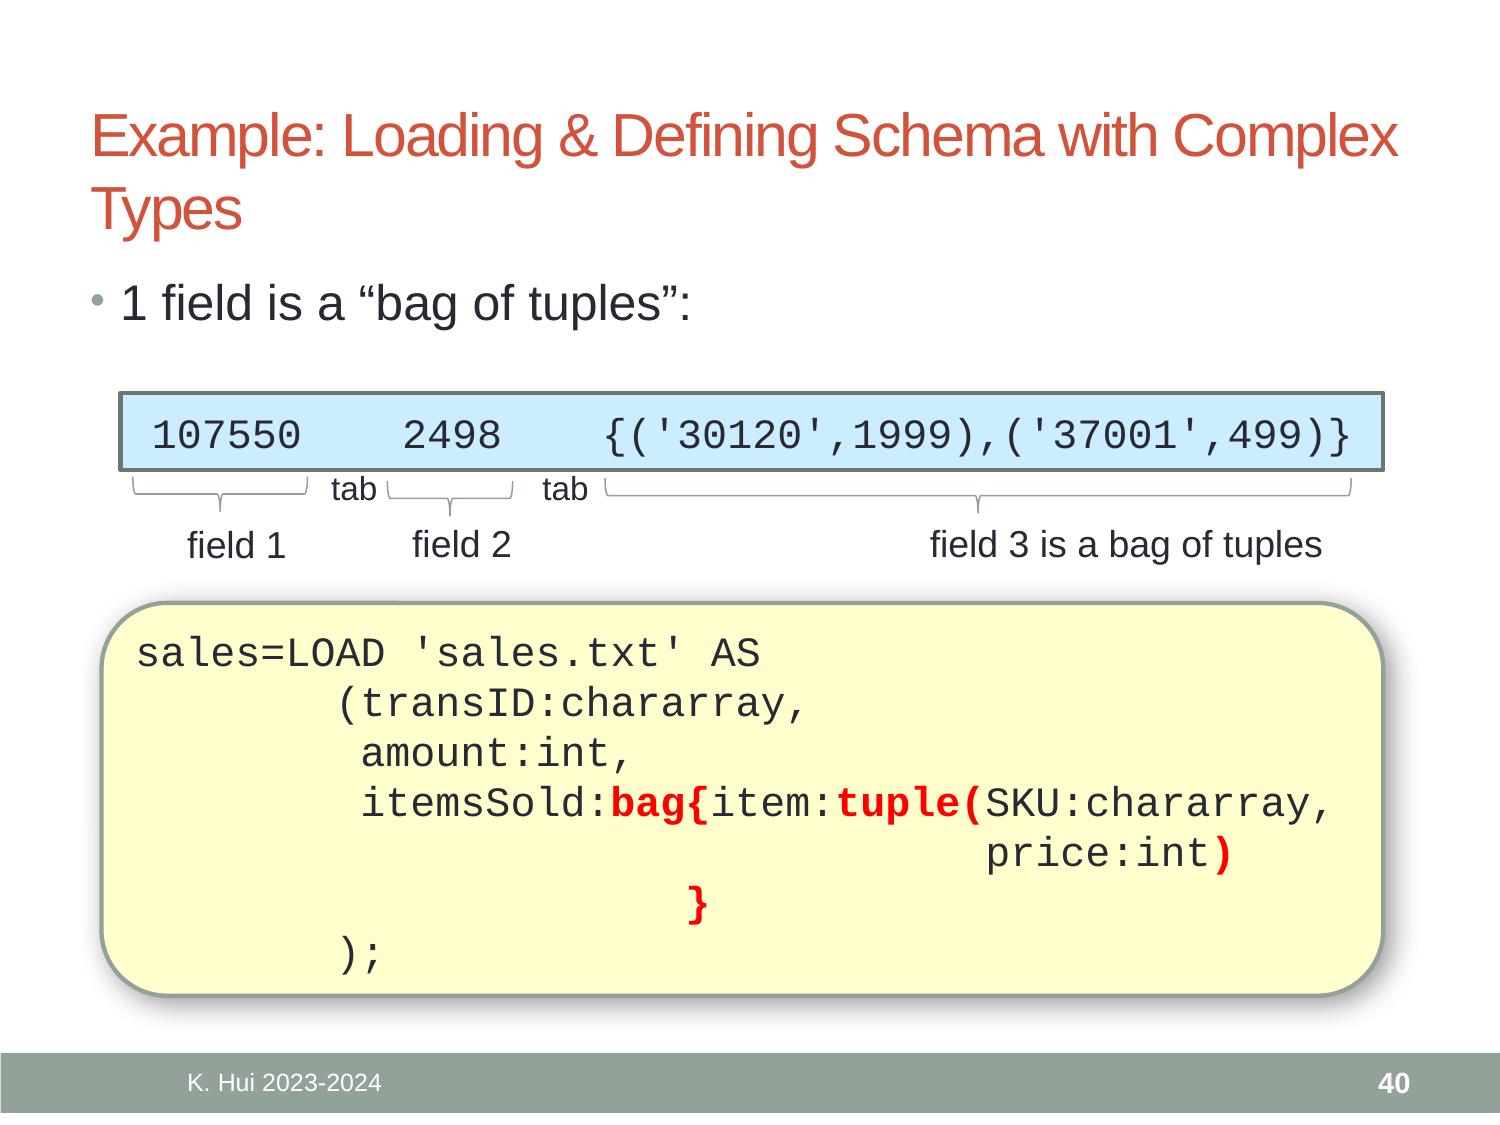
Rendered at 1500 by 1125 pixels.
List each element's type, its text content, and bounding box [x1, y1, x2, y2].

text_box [132, 459, 1352, 575]
slide_number 40 [1250, 1054, 1426, 1109]
list 1 field is a “bag of tuples”: [75, 262, 1425, 373]
text_box sales=LOAD 'sales.txt' AS (transID:chararray, amount:int, itemsSold:bag{item:tuple(SKU:chararray, price:int) } ); [99, 600, 1386, 998]
text_box 107550 2498 {('30120',1999),('37001',499)} [118, 391, 1385, 472]
title Example: Loading & Defining Schema with Complex Types [75, 87, 1425, 250]
footer K. Hui 2023-2024 [75, 1054, 494, 1109]
